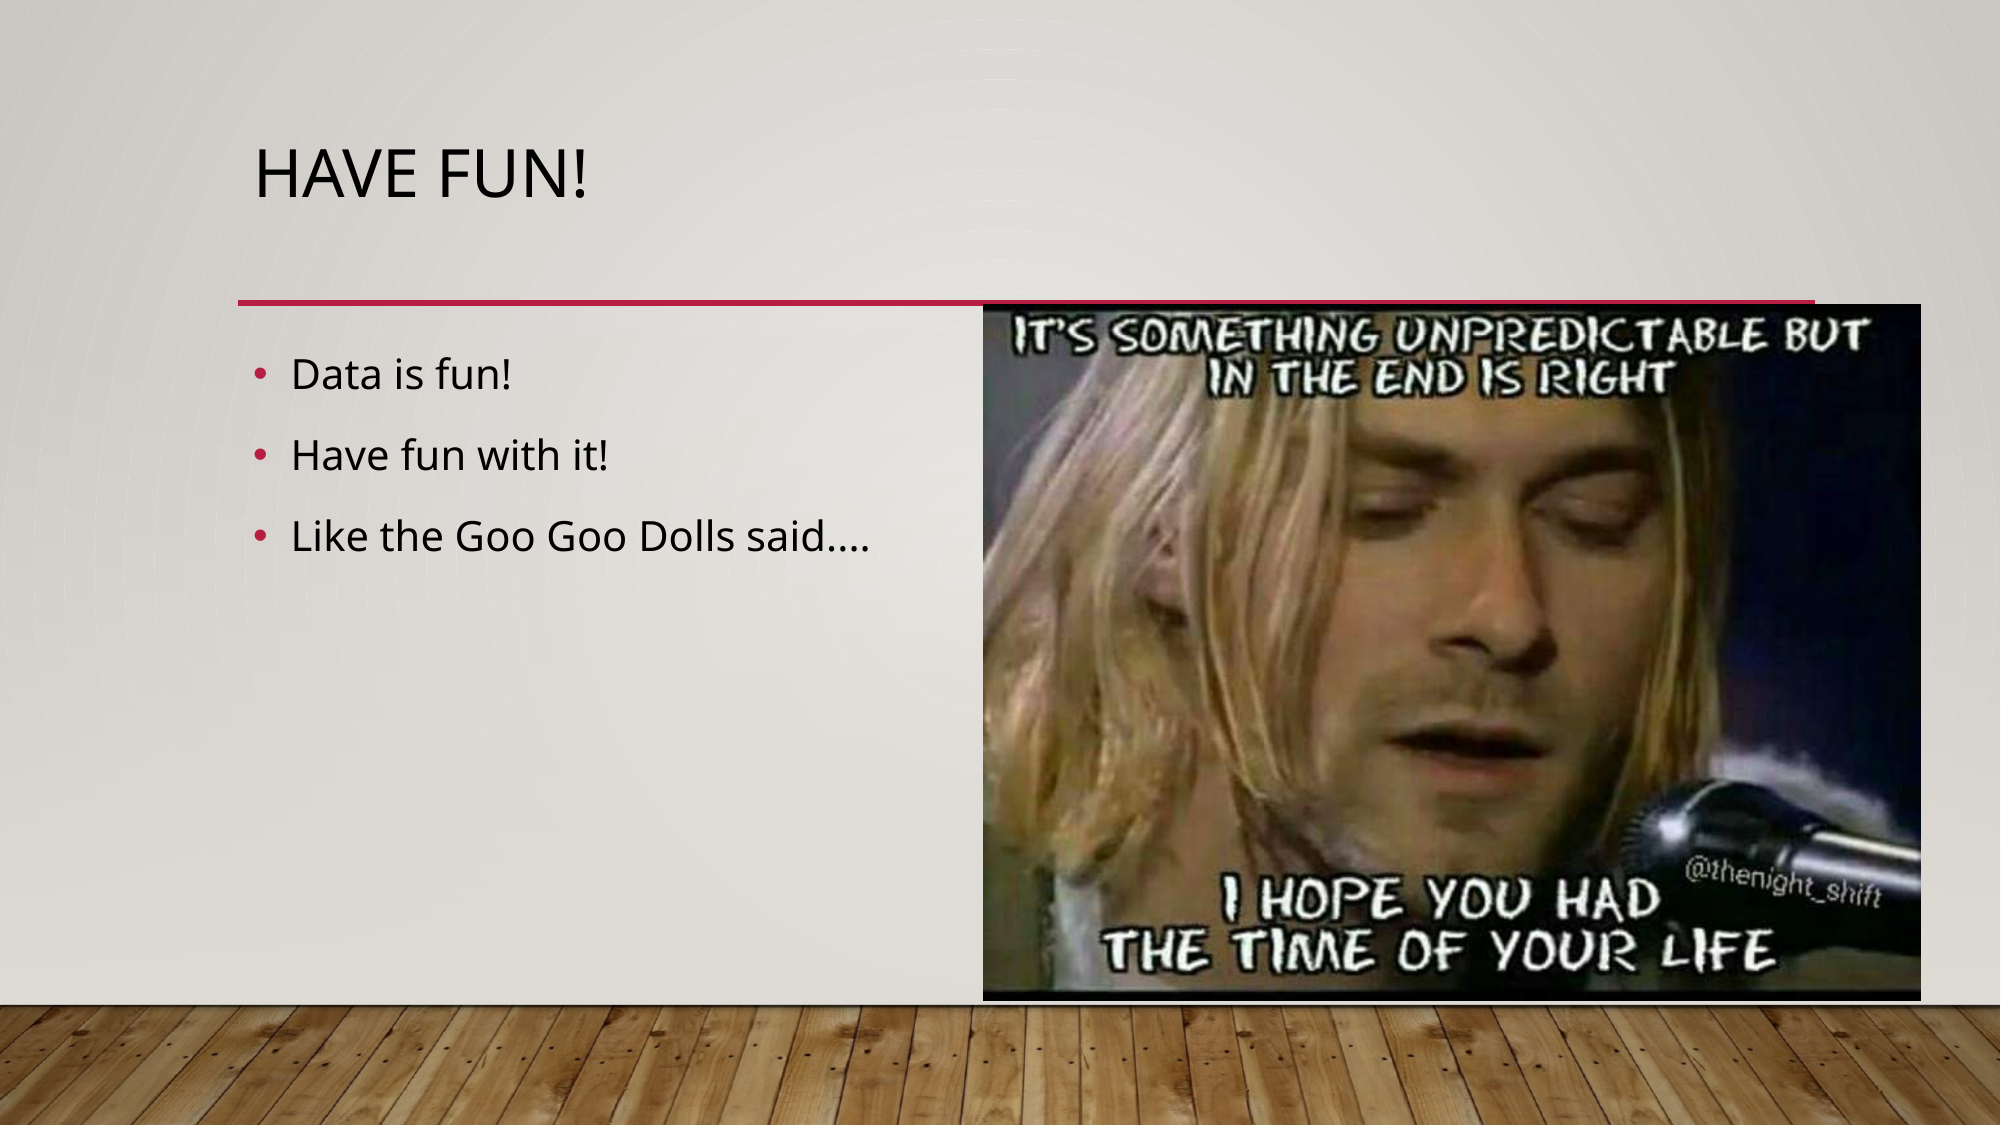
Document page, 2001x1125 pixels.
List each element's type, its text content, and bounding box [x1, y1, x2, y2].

picture [0, 1005, 2000, 1125]
list Data is fun! Have fun with it! Like the Goo Goo Dolls said.... [238, 330, 983, 897]
title Have fun! [238, 131, 1814, 305]
picture [983, 303, 1922, 1001]
